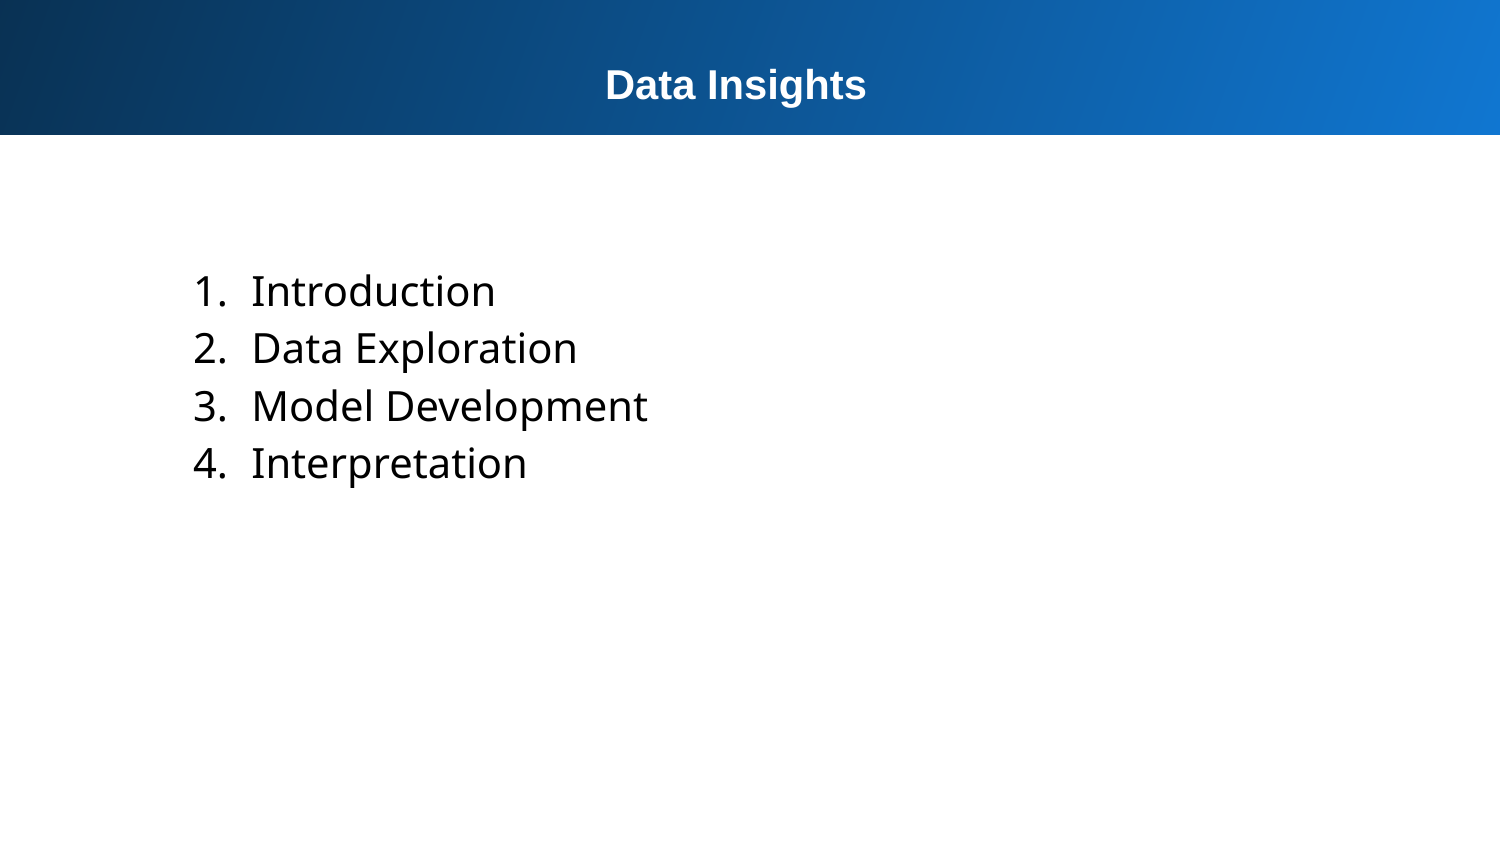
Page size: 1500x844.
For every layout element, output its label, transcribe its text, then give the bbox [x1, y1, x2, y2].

text_box Introduction Data Exploration Model Development Interpretation [161, 242, 1058, 503]
text_box Data Insights [33, 43, 1439, 124]
text_box [0, 0, 1500, 135]
